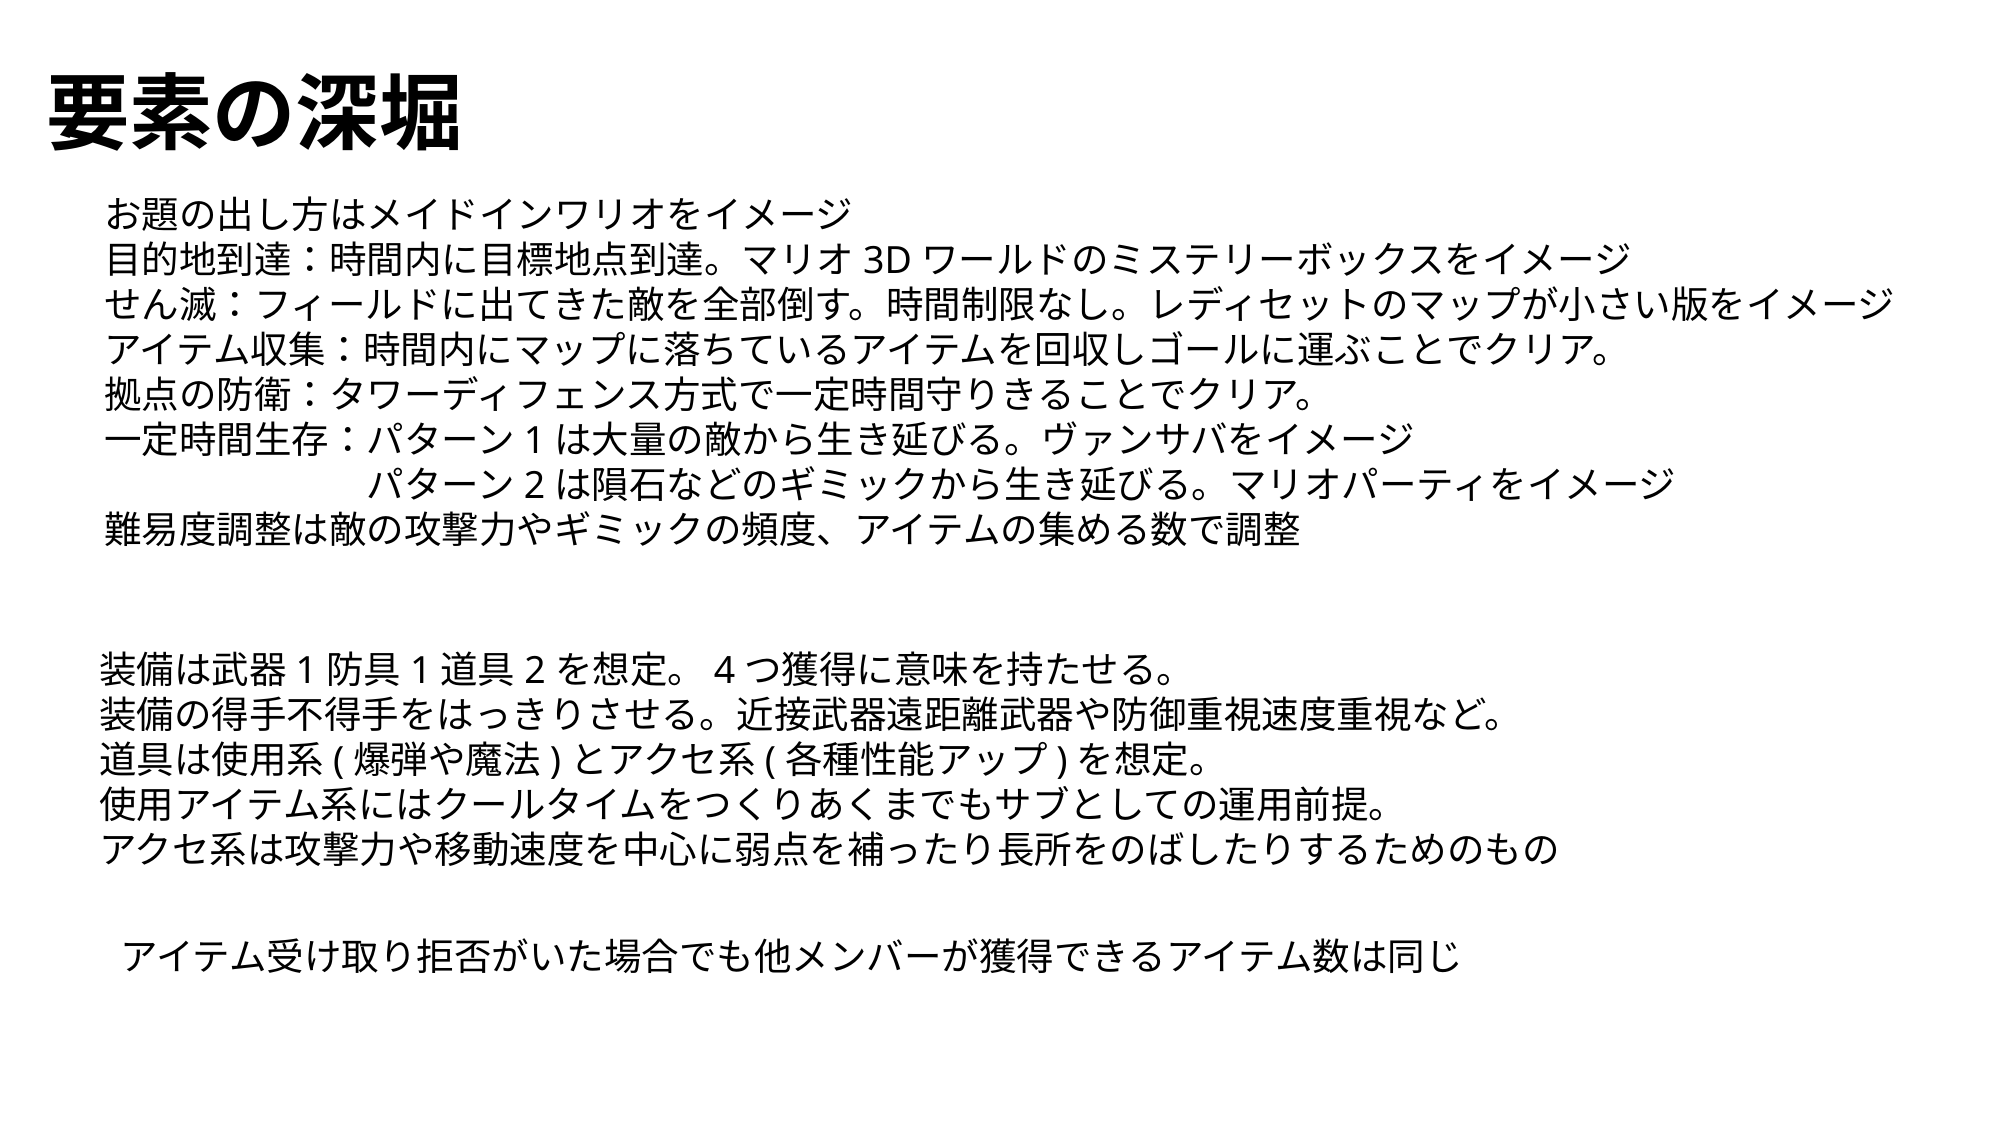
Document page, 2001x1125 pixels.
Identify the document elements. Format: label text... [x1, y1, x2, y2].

text_box お題の出し方はメイドインワリオをイメージ 目的地到達：時間内に目標地点到達。マリオ3Dワールドのミステリーボックスをイメージ せん滅：フィールドに出てきた敵を全部倒す。時間制限なし。レディセットのマップが小さい版をイメージ アイテム収集：時間内にマップに落ちているアイテムを回収しゴールに運ぶことでクリア。 拠点の防衛：タワーディフェンス方式で一定時間守りきることでクリア。 一定時間生存：パターン1は大量の敵から生き延びる。ヴァンサバをイメージ パターン2は隕石などのギミックから生き延びる。マリオパーティをイメージ 難易度調整は敵の攻撃力やギミックの頻度、アイテムの集める数で調整 [89, 183, 1911, 559]
text_box 装備は武器1防具1道具2を想定。4つ獲得に意味を持たせる。 装備の得手不得手をはっきりさせる。近接武器遠距離武器や防御重視速度重視など。 道具は使用系(爆弾や魔法)とアクセ系(各種性能アップ)を想定。 使用アイテム系にはクールタイムをつくりあくまでもサブとしての運用前提。 アクセ系は攻撃力や移動速度を中心に弱点を補ったり長所をのばしたりするためのもの [84, 638, 1575, 878]
text_box 要素の深堀 [31, 52, 478, 168]
text_box アイテム受け取り拒否がいた場合でも他メンバーが獲得できるアイテム数は同じ [105, 925, 1478, 986]
